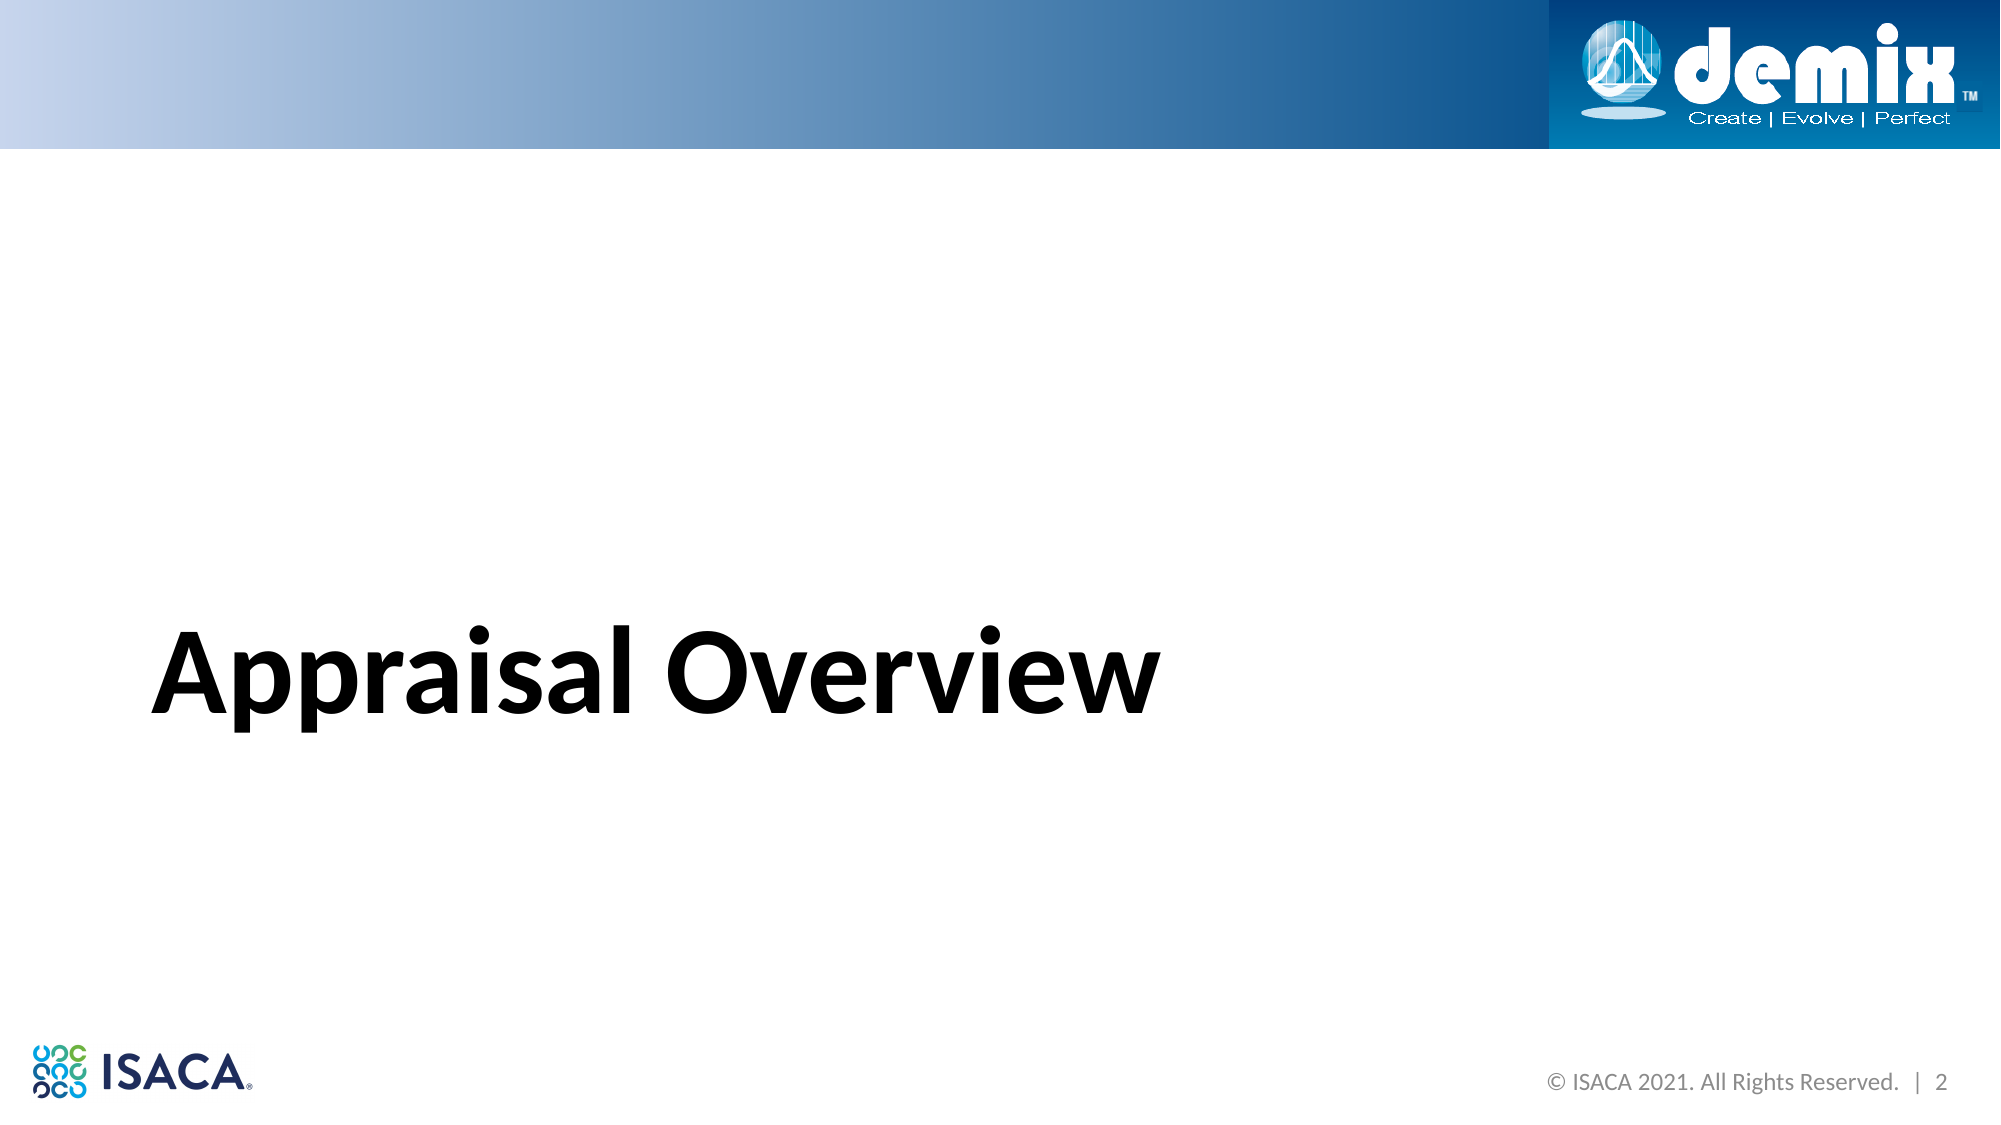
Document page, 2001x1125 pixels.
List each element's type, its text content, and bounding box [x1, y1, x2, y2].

picture [1549, 0, 2000, 111]
picture [29, 1043, 255, 1103]
picture [1582, 106, 1665, 119]
title Appraisal Overview [136, 280, 1862, 749]
